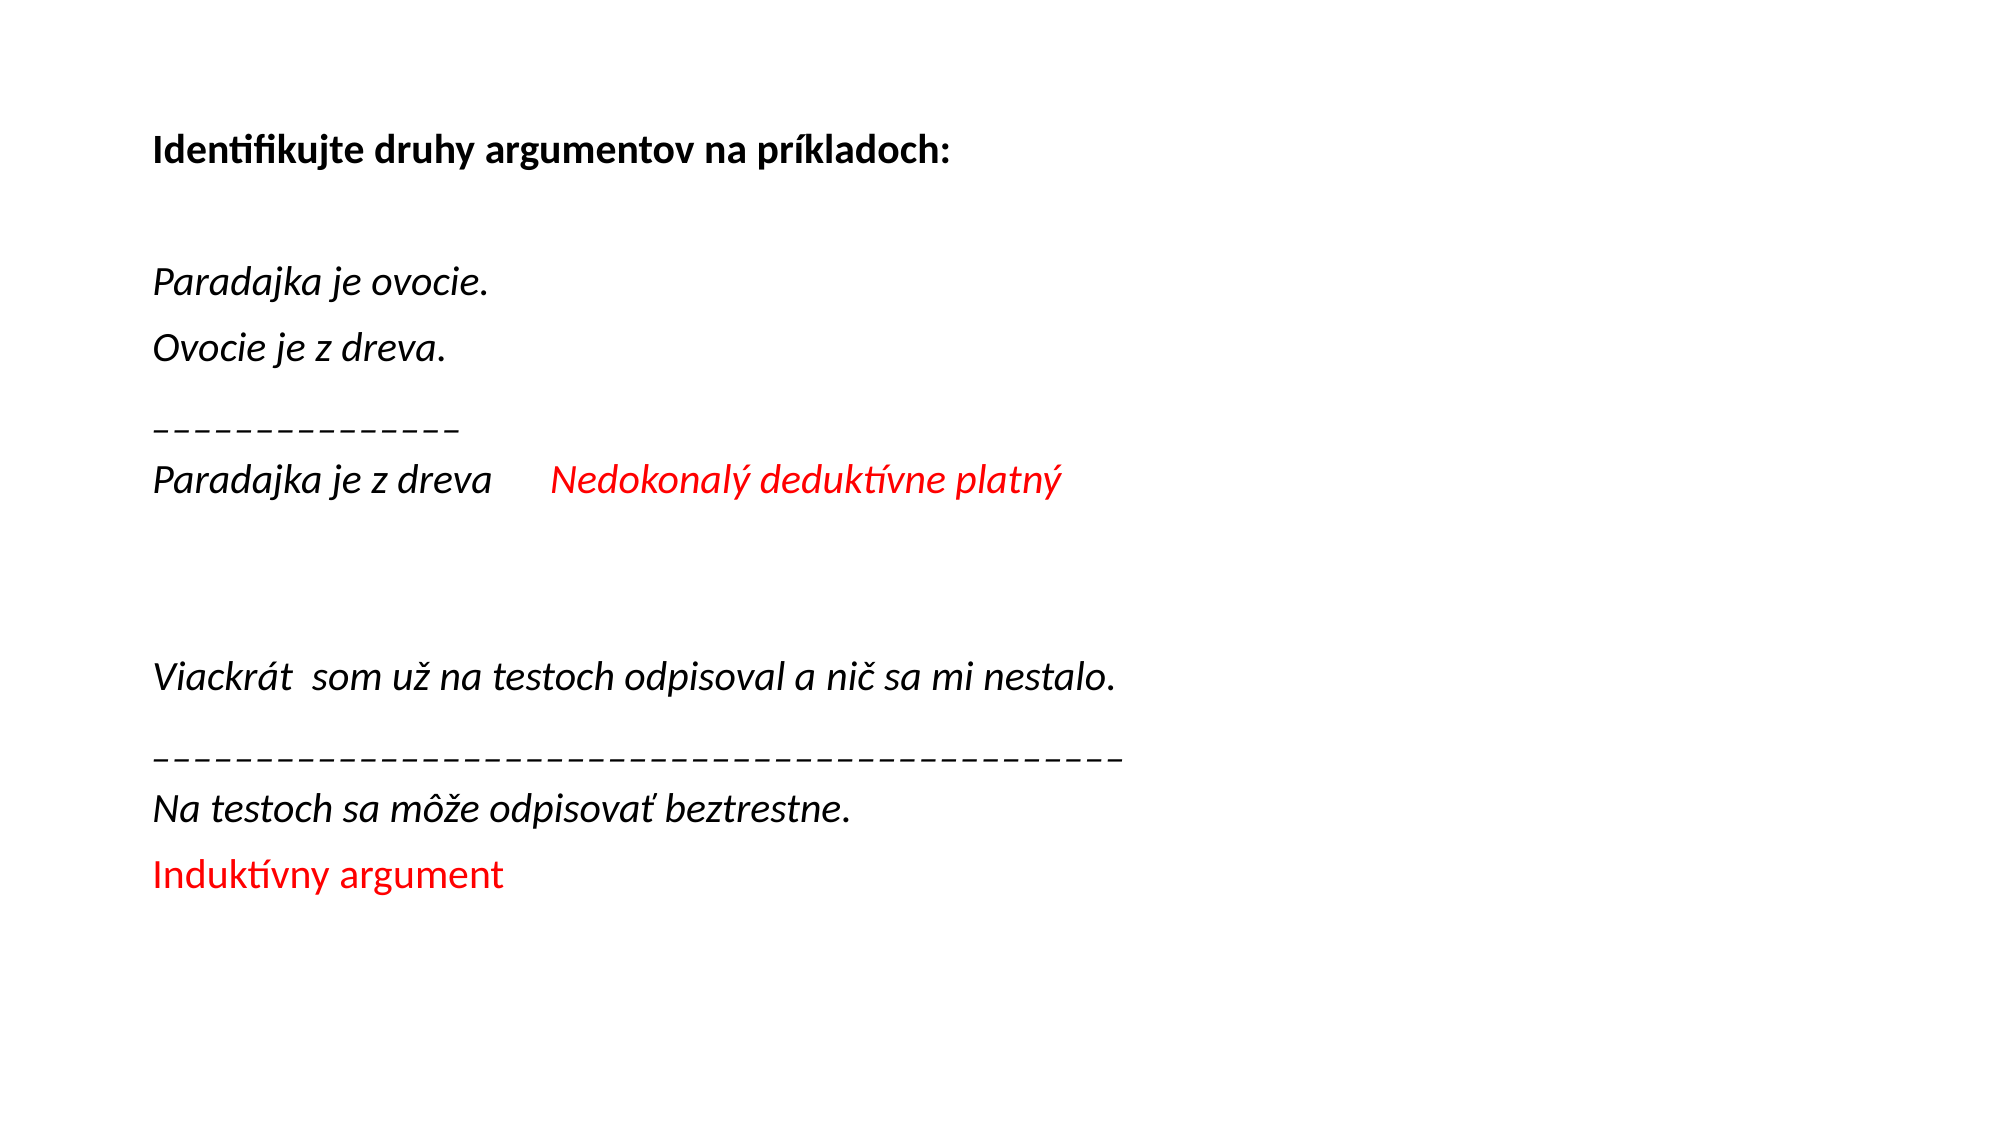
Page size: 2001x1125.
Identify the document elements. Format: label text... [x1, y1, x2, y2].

list Identifikujte druhy argumentov na príkladoch: Paradajka je ovocie. Ovocie je z dreva. _______________ Paradajka je z dreva Nedokonalý deduktívne platný Viackrát som už na testoch odpisoval a nič sa mi nestalo. _______________________________________________ Na testoch sa môže odpisovať beztrestne. Induktívny argument [137, 120, 1863, 1014]
